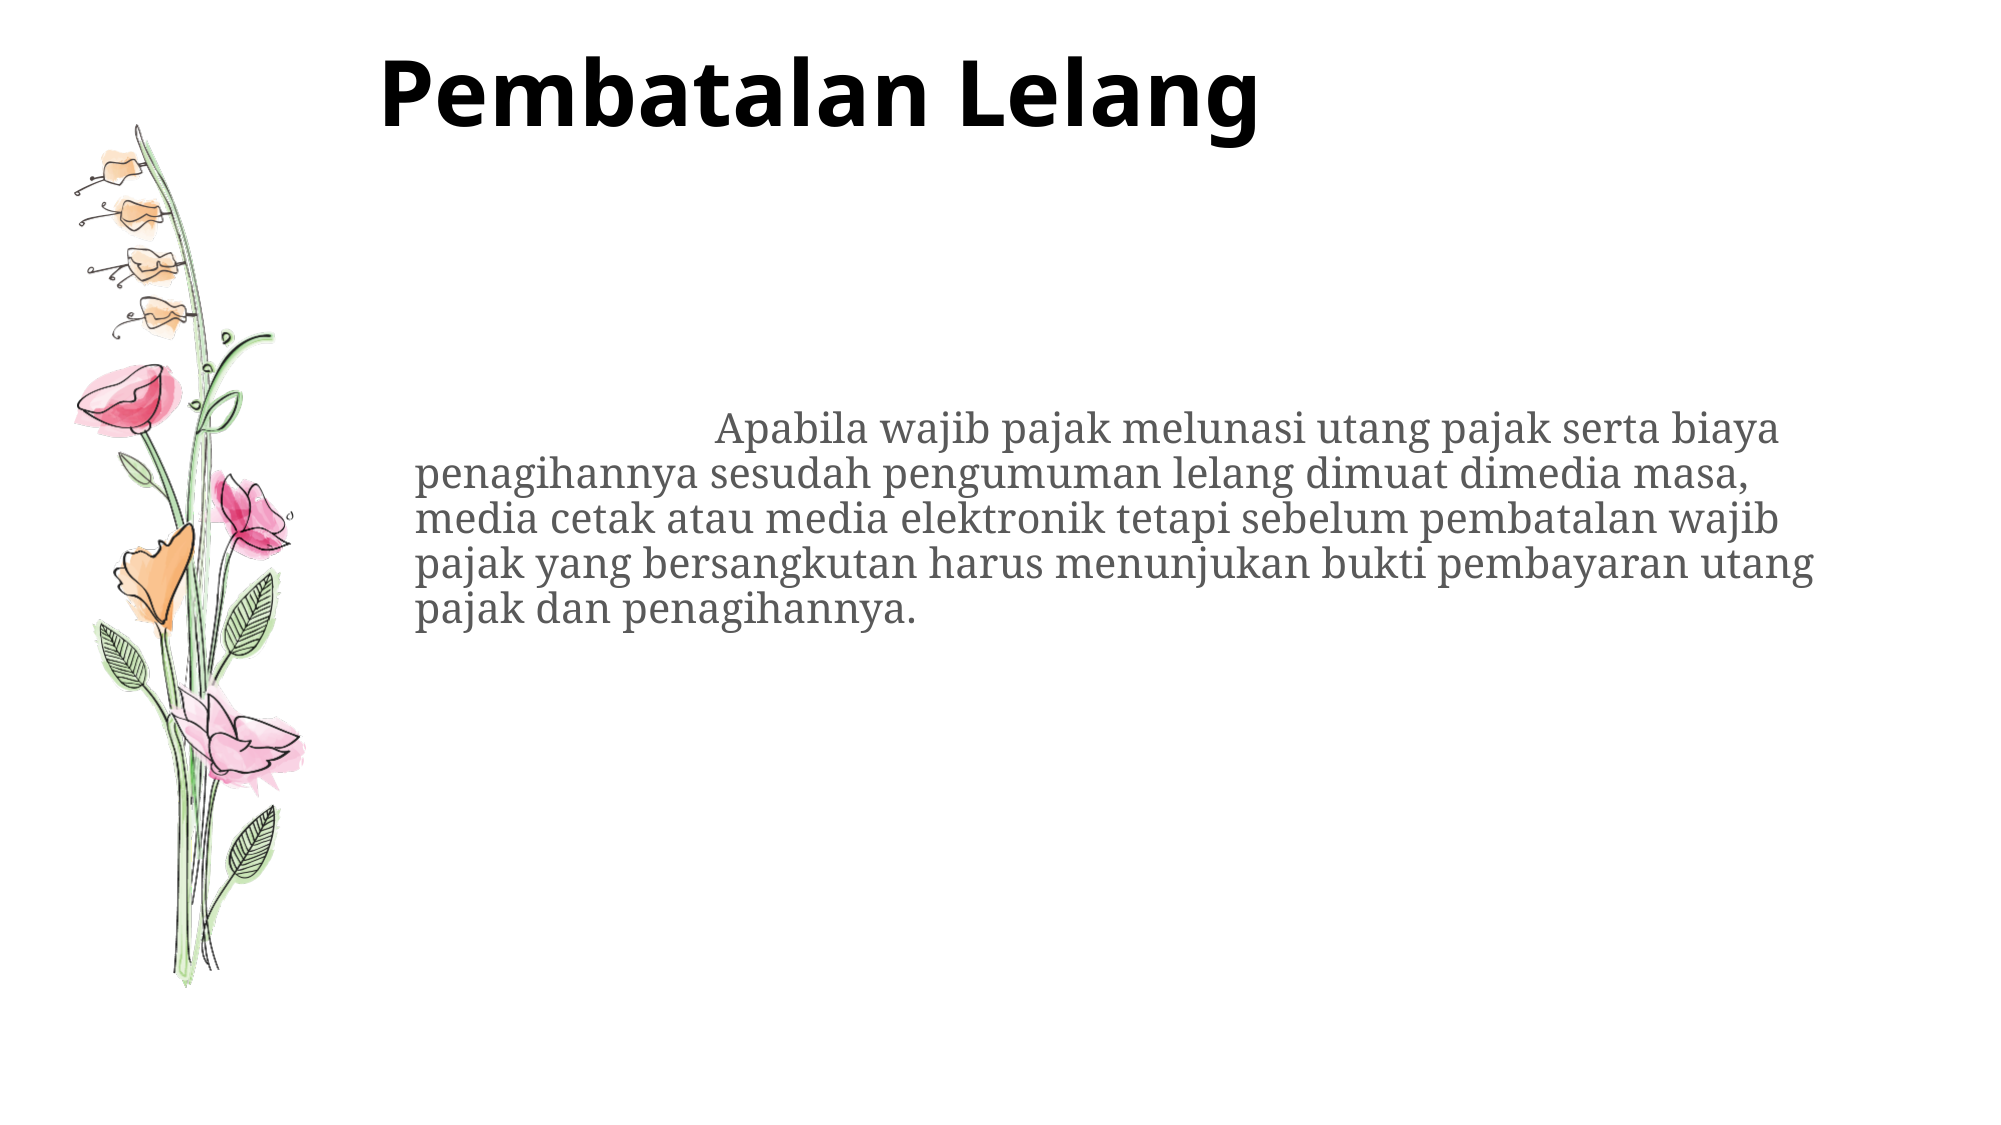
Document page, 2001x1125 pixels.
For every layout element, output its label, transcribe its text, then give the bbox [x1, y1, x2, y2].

list Apabila wajib pajak melunasi utang pajak serta biaya penagihannya sesudah pengumuman lelang dimuat dimedia masa, media cetak atau media elektronik tetapi sebelum pembatalan wajib pajak yang bersangkutan harus menunjukan bukti pembayaran utang pajak dan penagihannya. [362, 152, 1888, 1025]
title Pembatalan Lelang [362, 25, 1888, 152]
picture [74, 124, 306, 988]
